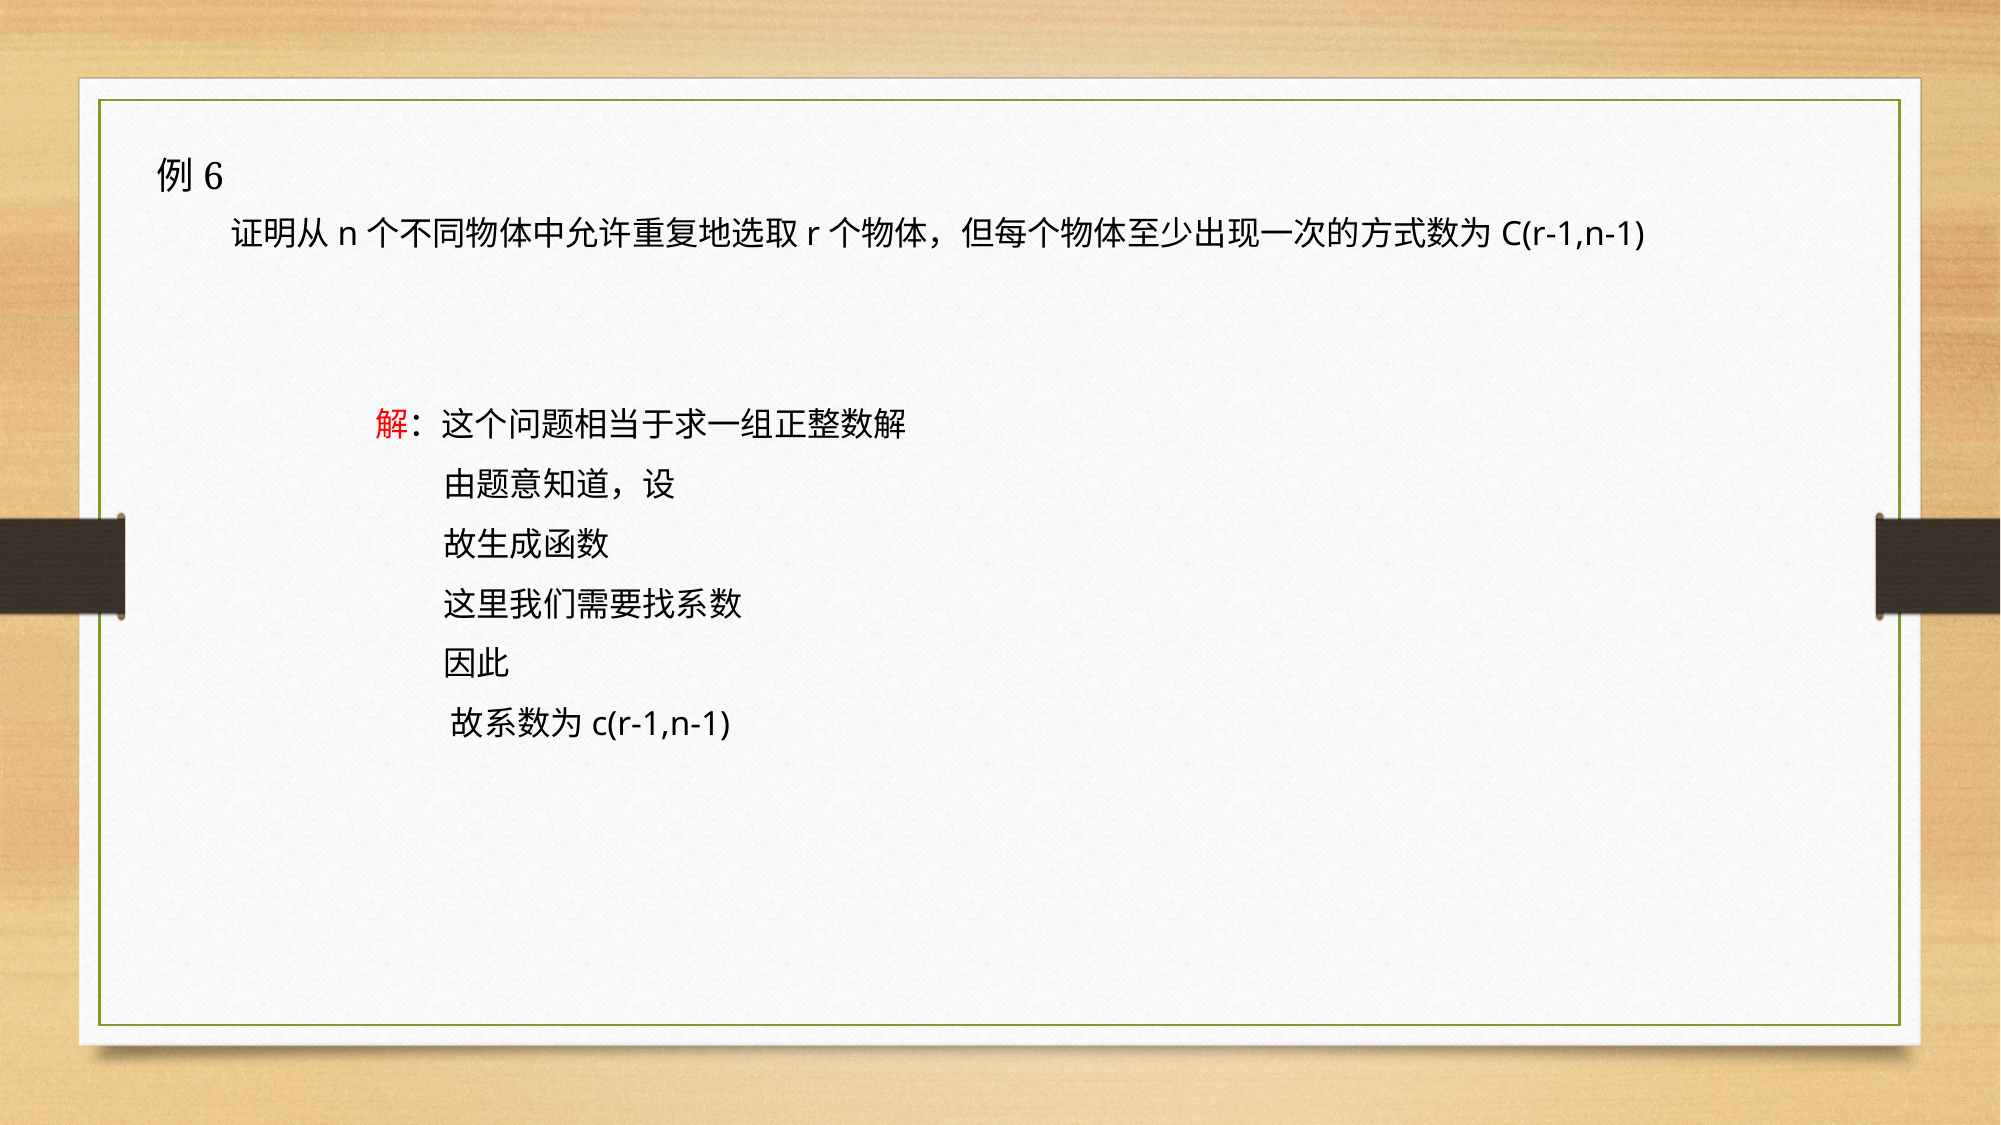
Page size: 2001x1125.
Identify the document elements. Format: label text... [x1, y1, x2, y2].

picture [0, 0, 2001, 1125]
text_box 例6 [141, 144, 480, 205]
text_box 证明从n个不同物体中允许重复地选取r个物体，但每个物体至少出现一次的方式数为C(r-1,n-1) [215, 205, 1668, 260]
